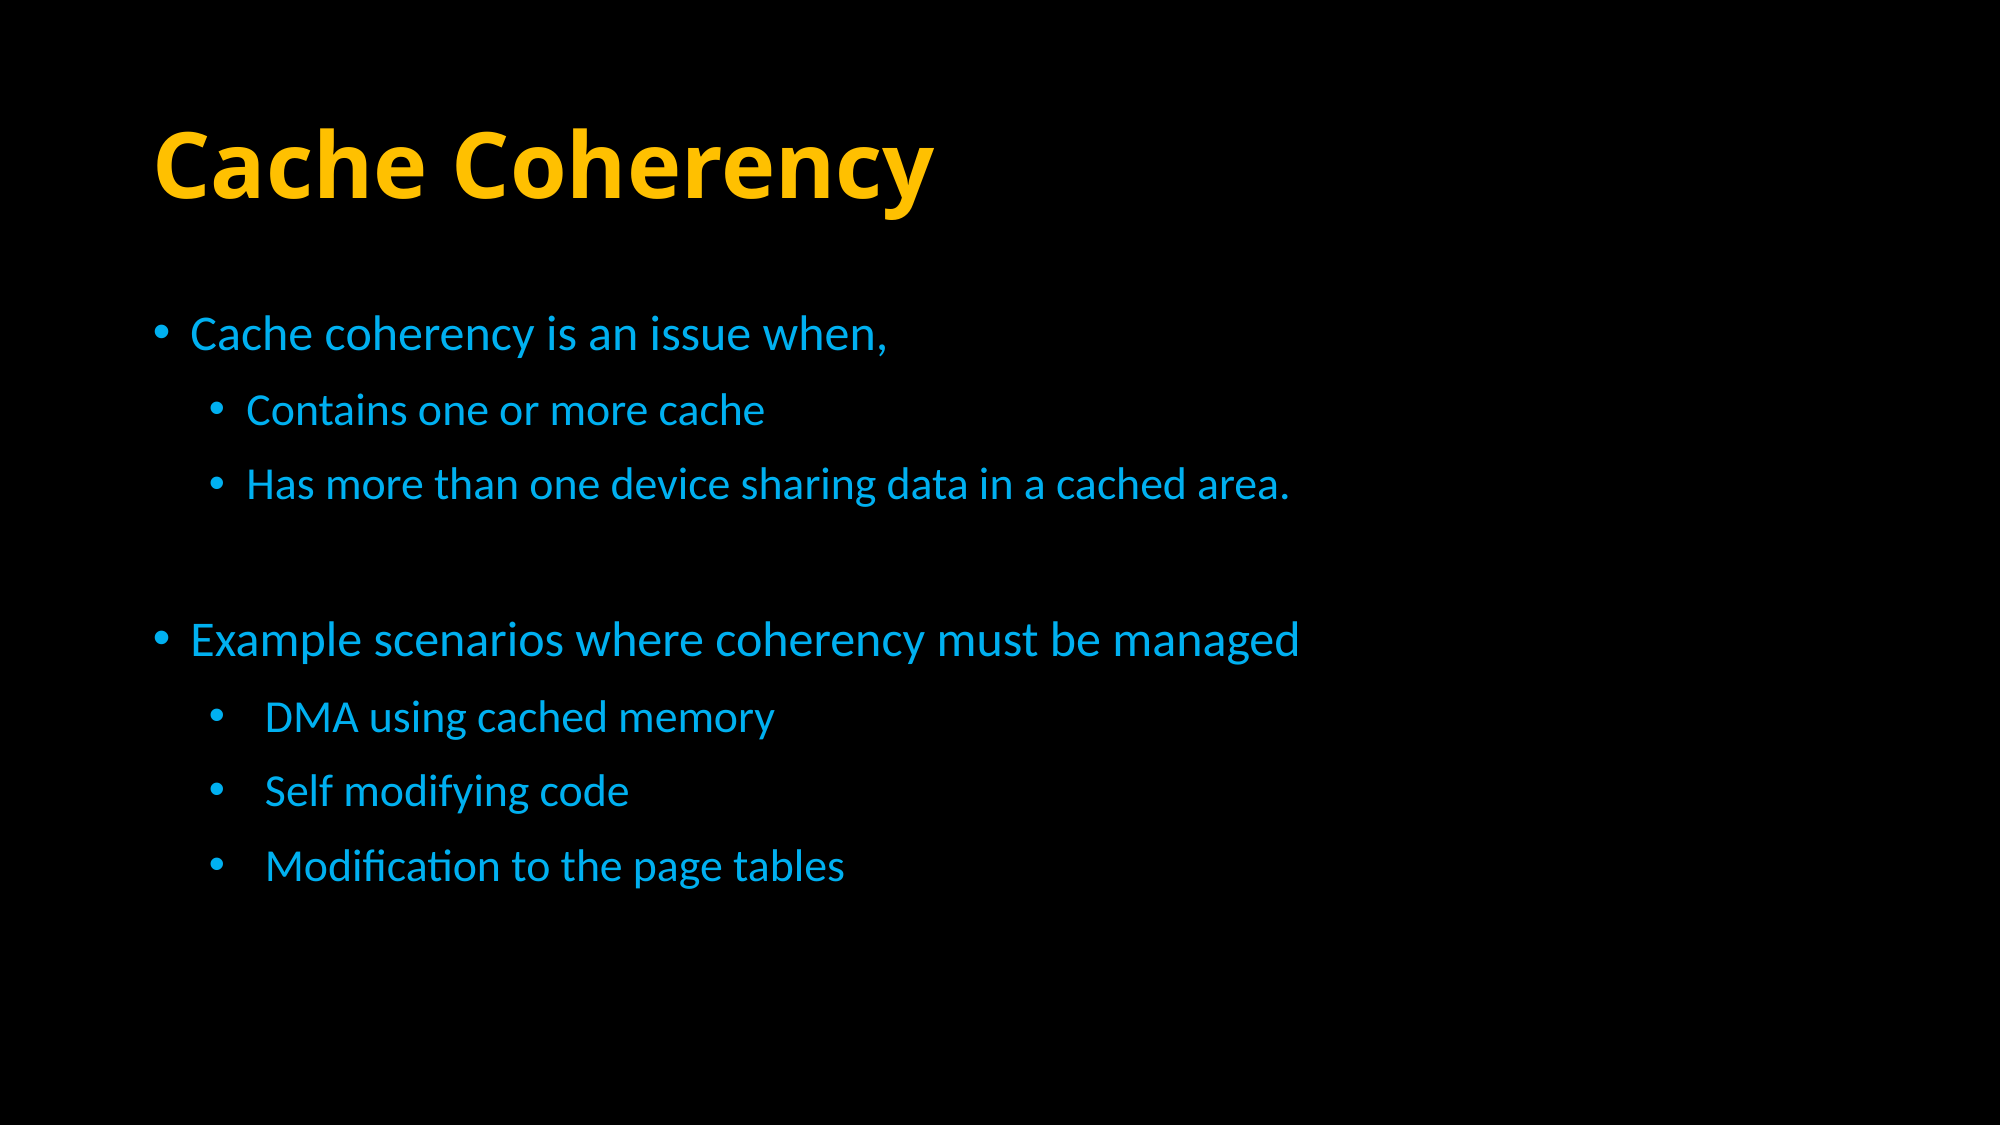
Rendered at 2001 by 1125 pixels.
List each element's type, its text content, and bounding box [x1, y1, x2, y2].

title Cache Coherency [137, 59, 1863, 278]
list Cache coherency is an issue when, Contains one or more cache Has more than one device sharing data in a cached area. Example scenarios where coherency must be managed DMA using cached memory Self modifying code Modification to the page tables [137, 299, 1863, 1014]
